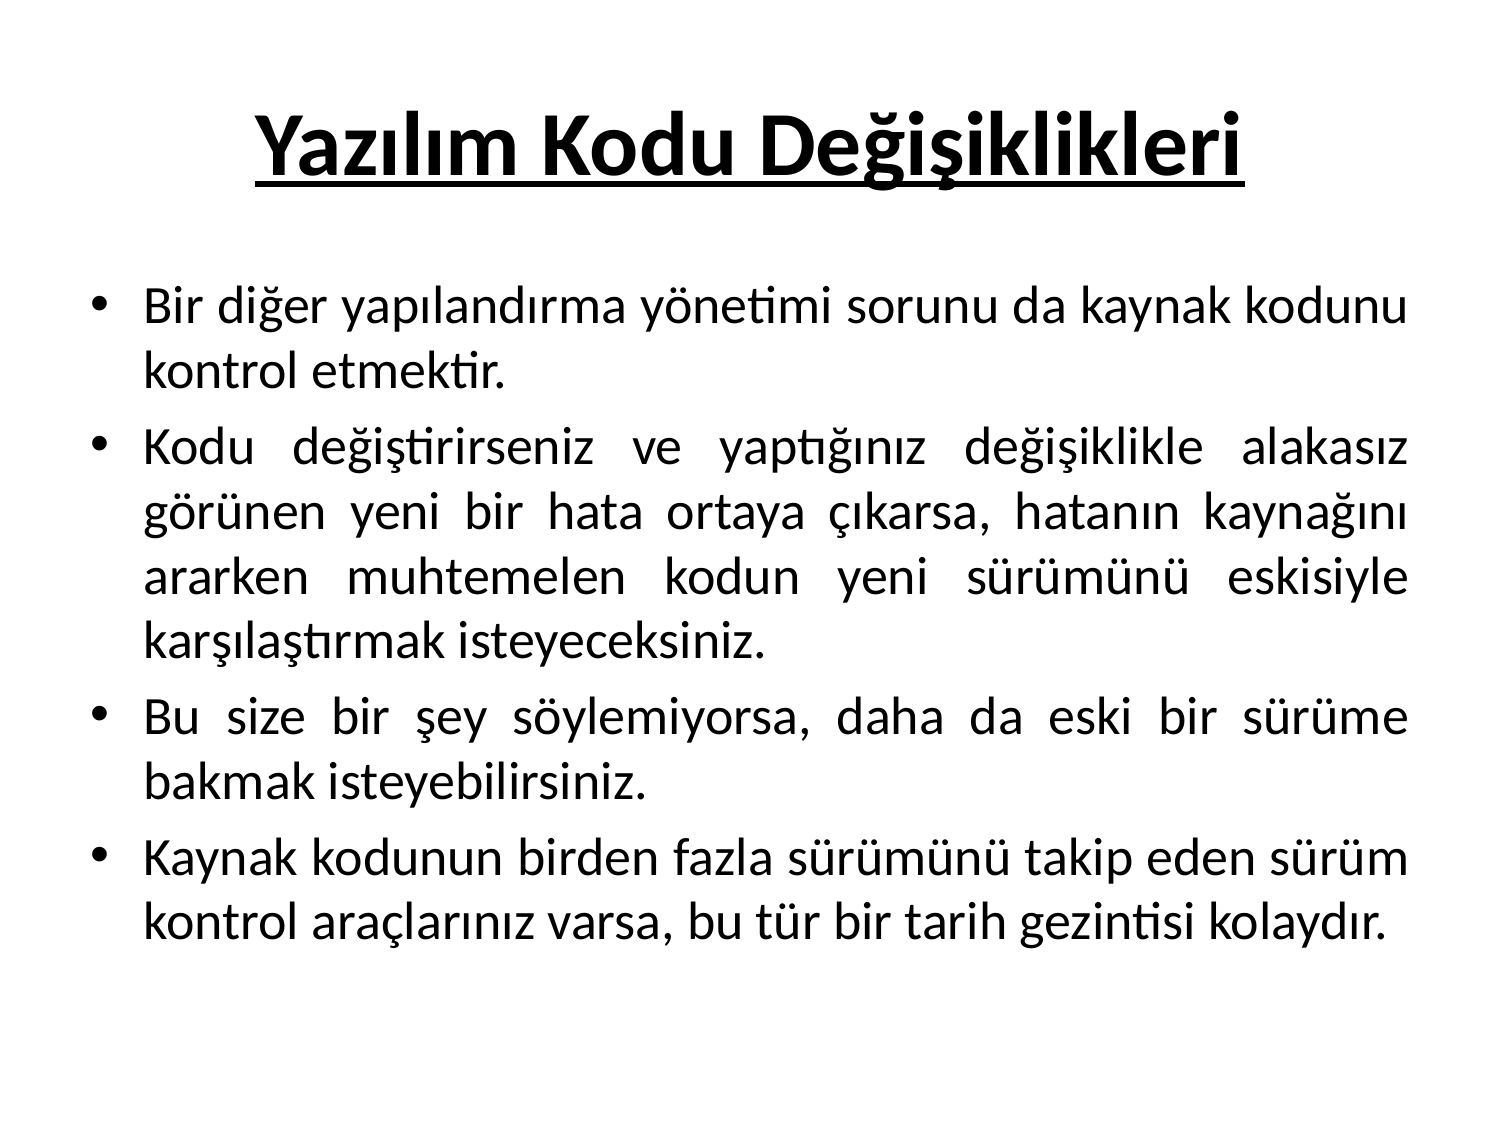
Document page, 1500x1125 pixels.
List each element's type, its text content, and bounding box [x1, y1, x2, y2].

list Bir diğer yapılandırma yönetimi sorunu da kaynak kodunu kontrol etmektir. Kodu değiştirirseniz ve yaptığınız değişiklikle alakasız görünen yeni bir hata ortaya çıkarsa, hatanın kaynağını ararken muhtemelen kodun yeni sürümünü eskisiyle karşılaştırmak isteyeceksiniz. Bu size bir şey söylemiyorsa, daha da eski bir sürüme bakmak isteyebilirsiniz. Kaynak kodunun birden fazla sürümünü takip eden sürüm kontrol araçlarınız varsa, bu tür bir tarih gezintisi kolaydır. [75, 262, 1425, 1005]
title Yazılım Kodu Değişiklikleri [75, 45, 1425, 233]
